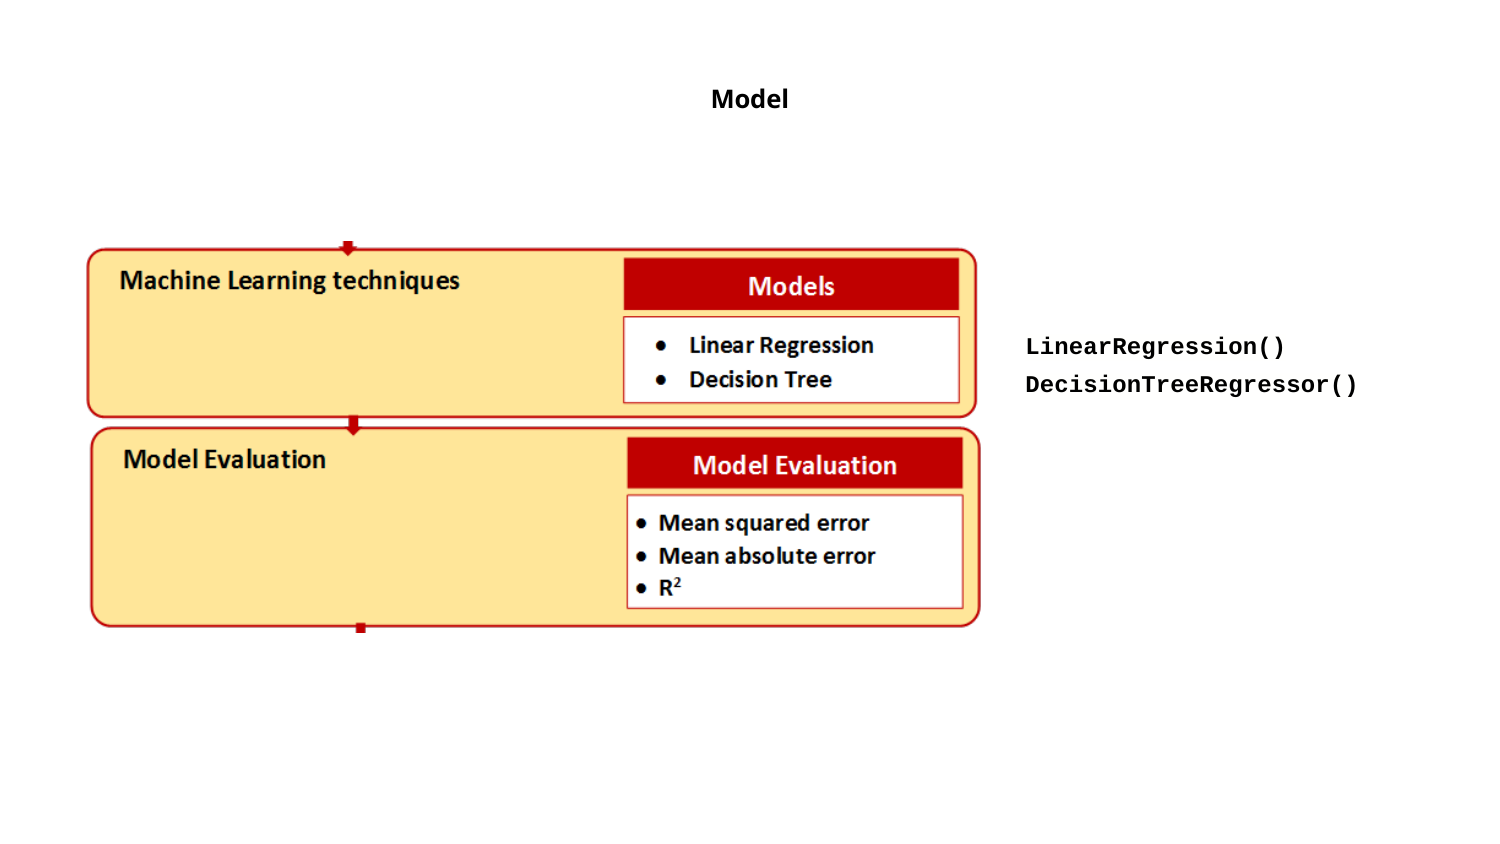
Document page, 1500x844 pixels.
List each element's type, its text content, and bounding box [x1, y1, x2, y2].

text_box LinearRegression() DecisionTreeRegressor() [1010, 305, 1400, 413]
picture [74, 241, 993, 633]
title Model [75, 67, 1425, 129]
